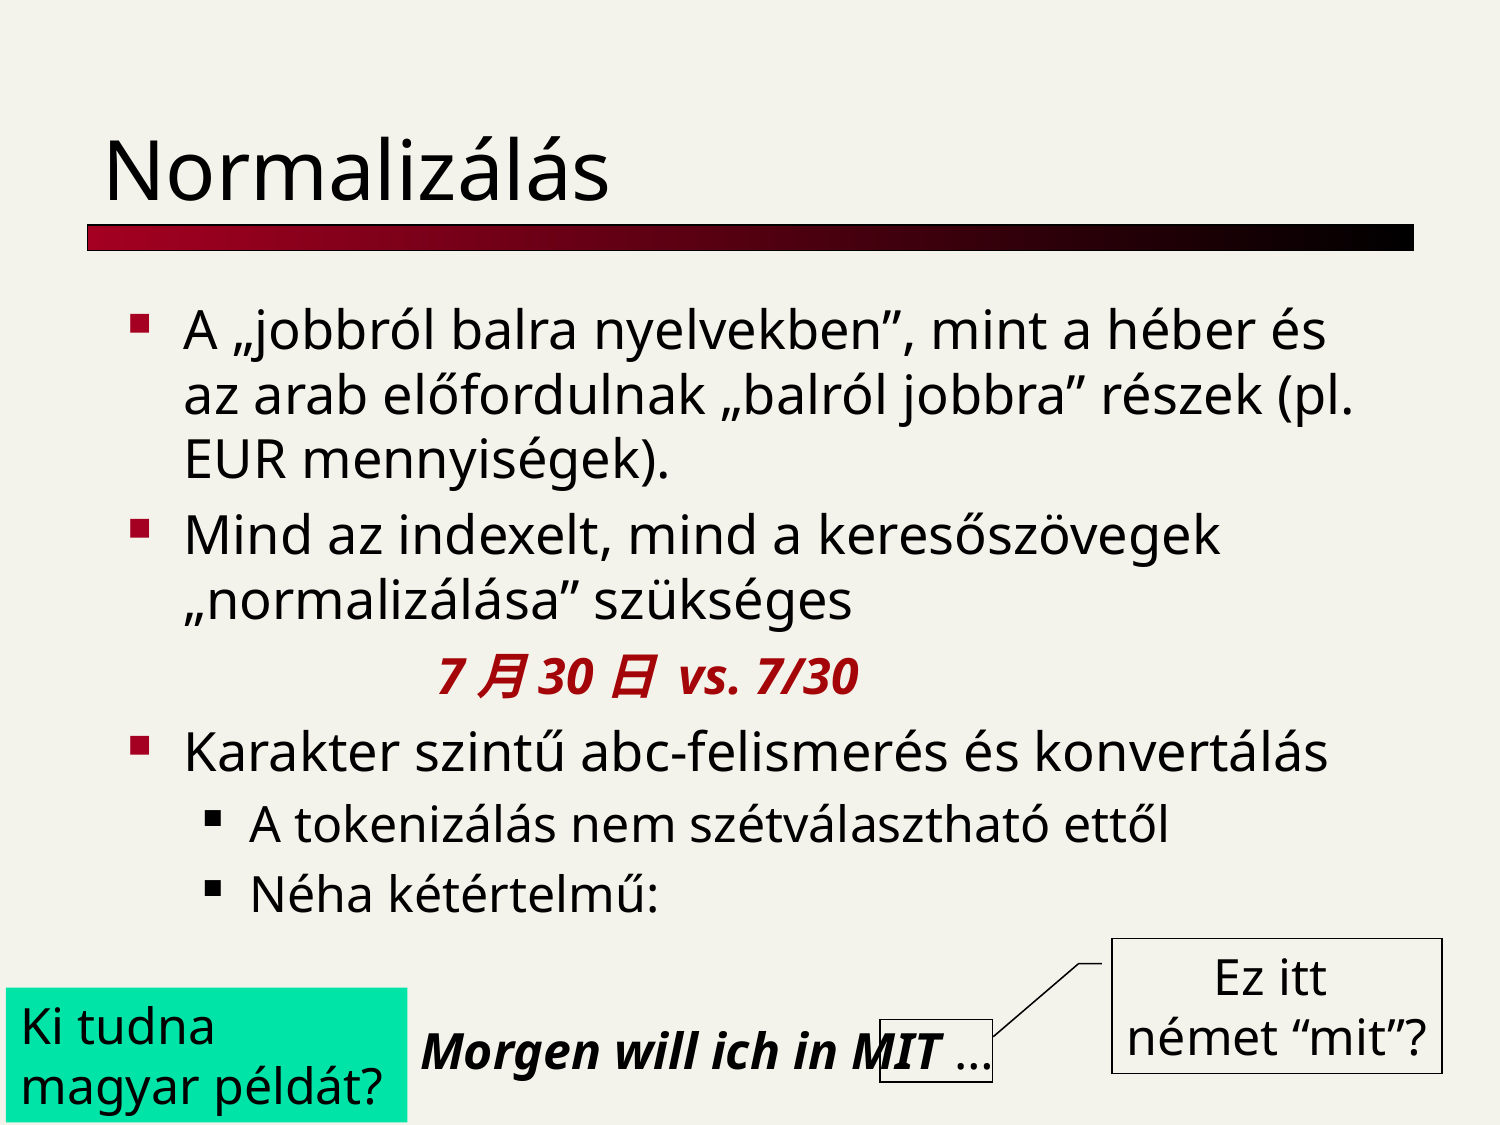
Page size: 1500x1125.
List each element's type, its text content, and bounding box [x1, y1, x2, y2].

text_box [389, 637, 1038, 1088]
title Normalizálás [87, 62, 1413, 225]
list A „jobbról balra nyelvekben”, mint a héber és az arab előfordulnak „balról jobbra” részek (pl. EUR mennyiségek). Mind az indexelt, mind a keresőszövegek „normalizálása” szükséges Karakter szintű abc-felismerés és konvertálás A tokenizálás nem szétválasztható ettől Néha kétértelmű: [112, 287, 1388, 987]
text_box Ki tudna magyar példát? [5, 987, 408, 1123]
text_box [879, 938, 1434, 1083]
